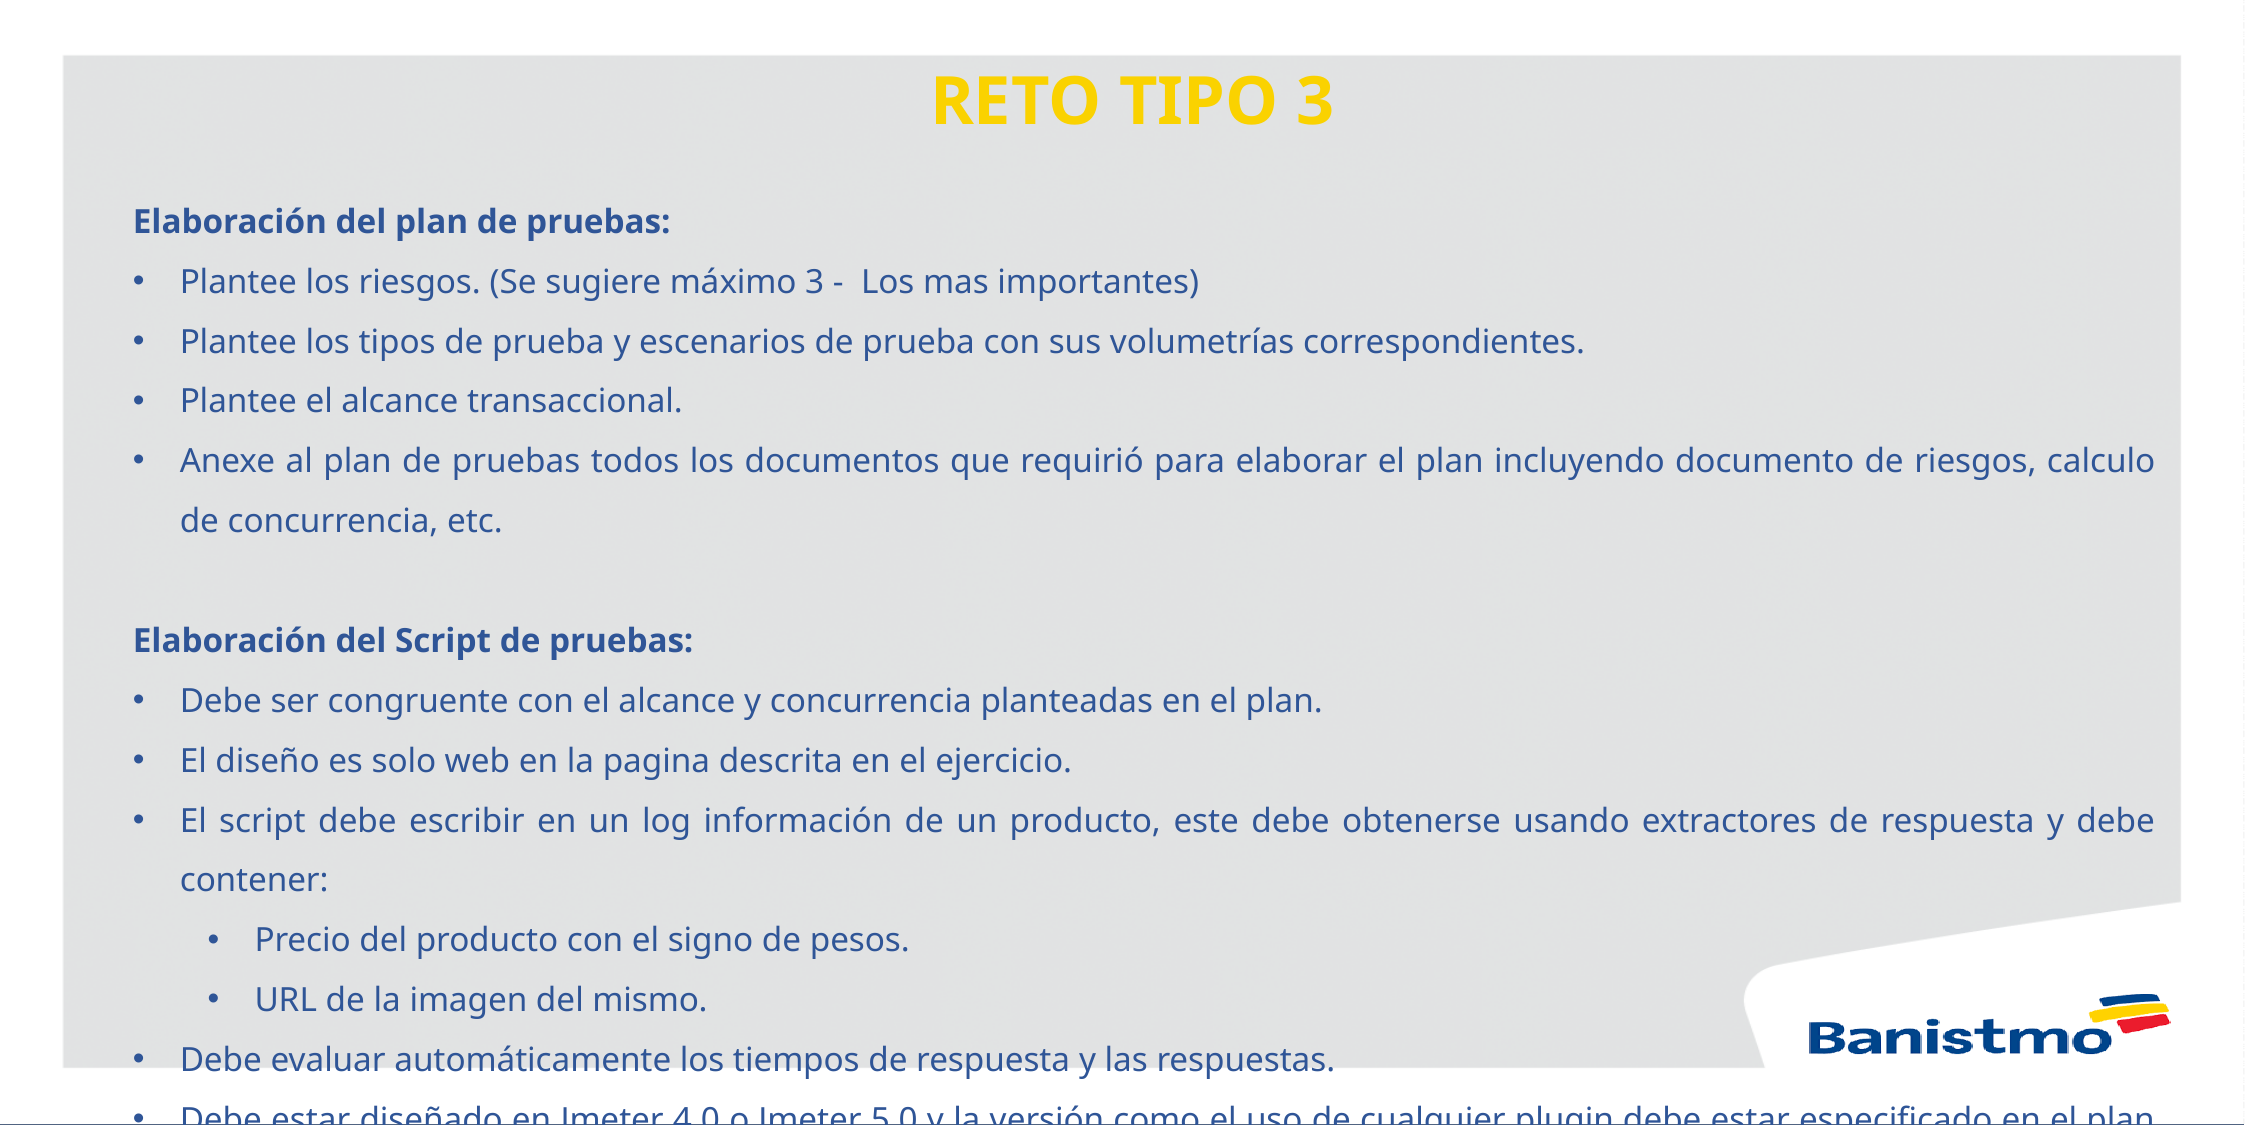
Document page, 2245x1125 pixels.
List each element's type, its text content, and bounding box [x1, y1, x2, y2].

picture [0, 0, 2245, 1124]
text_box RETO TIPO 3 [370, 59, 1895, 147]
text_box Elaboración del plan de pruebas: Plantee los riesgos. (Se sugiere máximo 3 - Los mas importantes) Plantee los tipos de prueba y escenarios de prueba con sus volumetrías correspondientes. Plantee el alcance transaccional. Anexe al plan de pruebas todos los documentos que requirió para elaborar el plan incluyendo documento de riesgos, calculo de concurrencia, etc. Elaboración del Script de pruebas: Debe ser congruente con el alcance y concurrencia planteadas en el plan. El diseño es solo web en la pagina descrita en el ejercicio. El script debe escribir en un log información de un producto, este debe obtenerse usando extractores de respuesta y debe contener: Precio del producto con el signo de pesos. URL de la imagen del mismo. Debe evaluar automáticamente los tiempos de respuesta y las respuestas. Debe estar diseñado en Jmeter 4.0 o Jmeter 5.0 y la versión como el uso de cualquier plugin debe estar especificado en el plan de pruebas. [118, 172, 2174, 1125]
